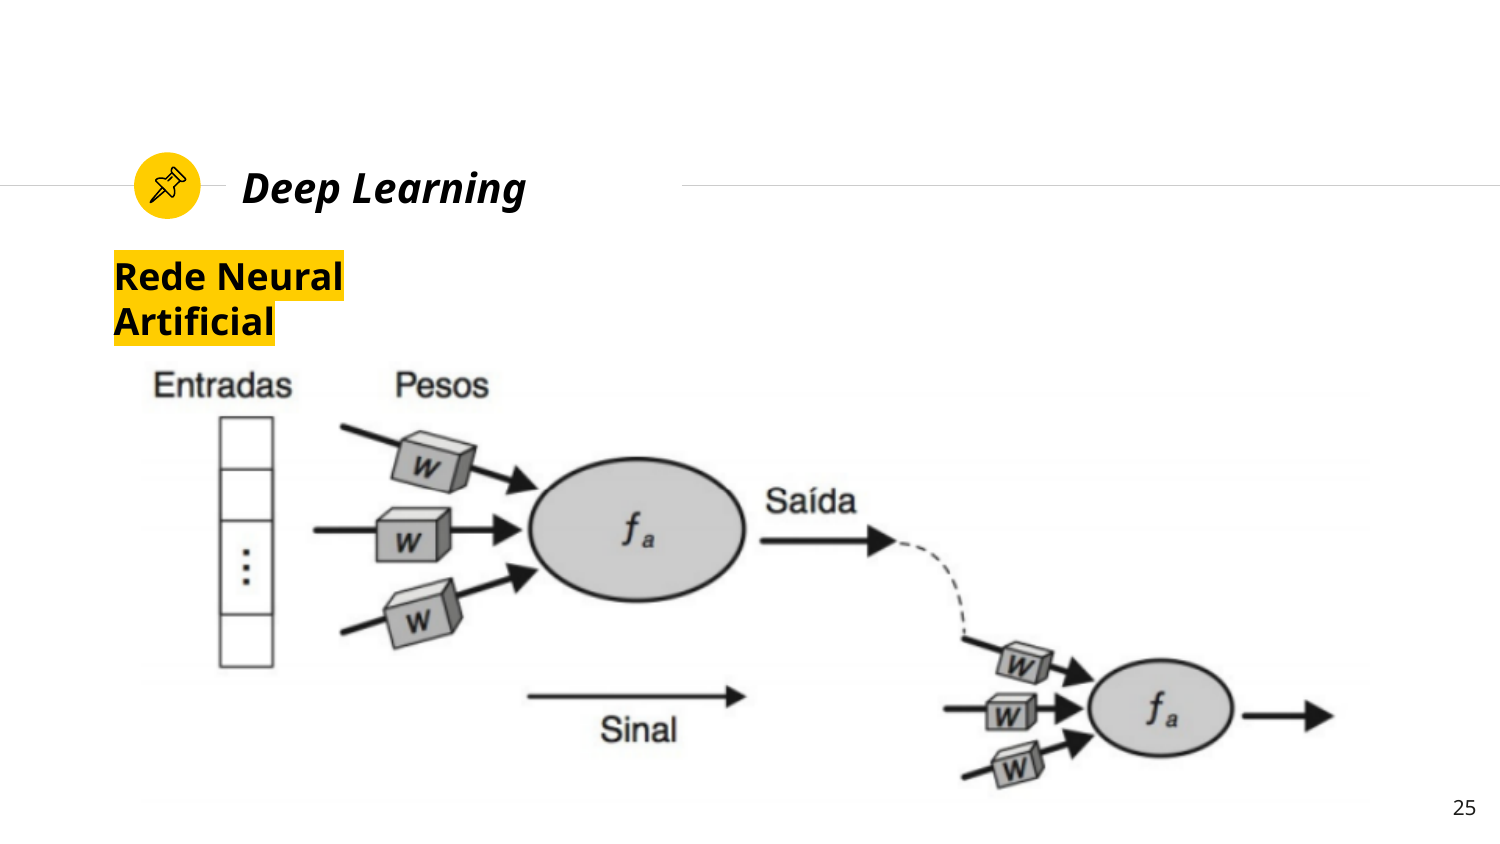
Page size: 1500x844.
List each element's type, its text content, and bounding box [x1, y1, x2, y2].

slide_number 25 [1401, 779, 1492, 844]
title Deep Learning [226, 151, 863, 223]
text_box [150, 166, 186, 203]
list Rede Neural Artificial [98, 237, 482, 750]
picture [120, 320, 1380, 828]
